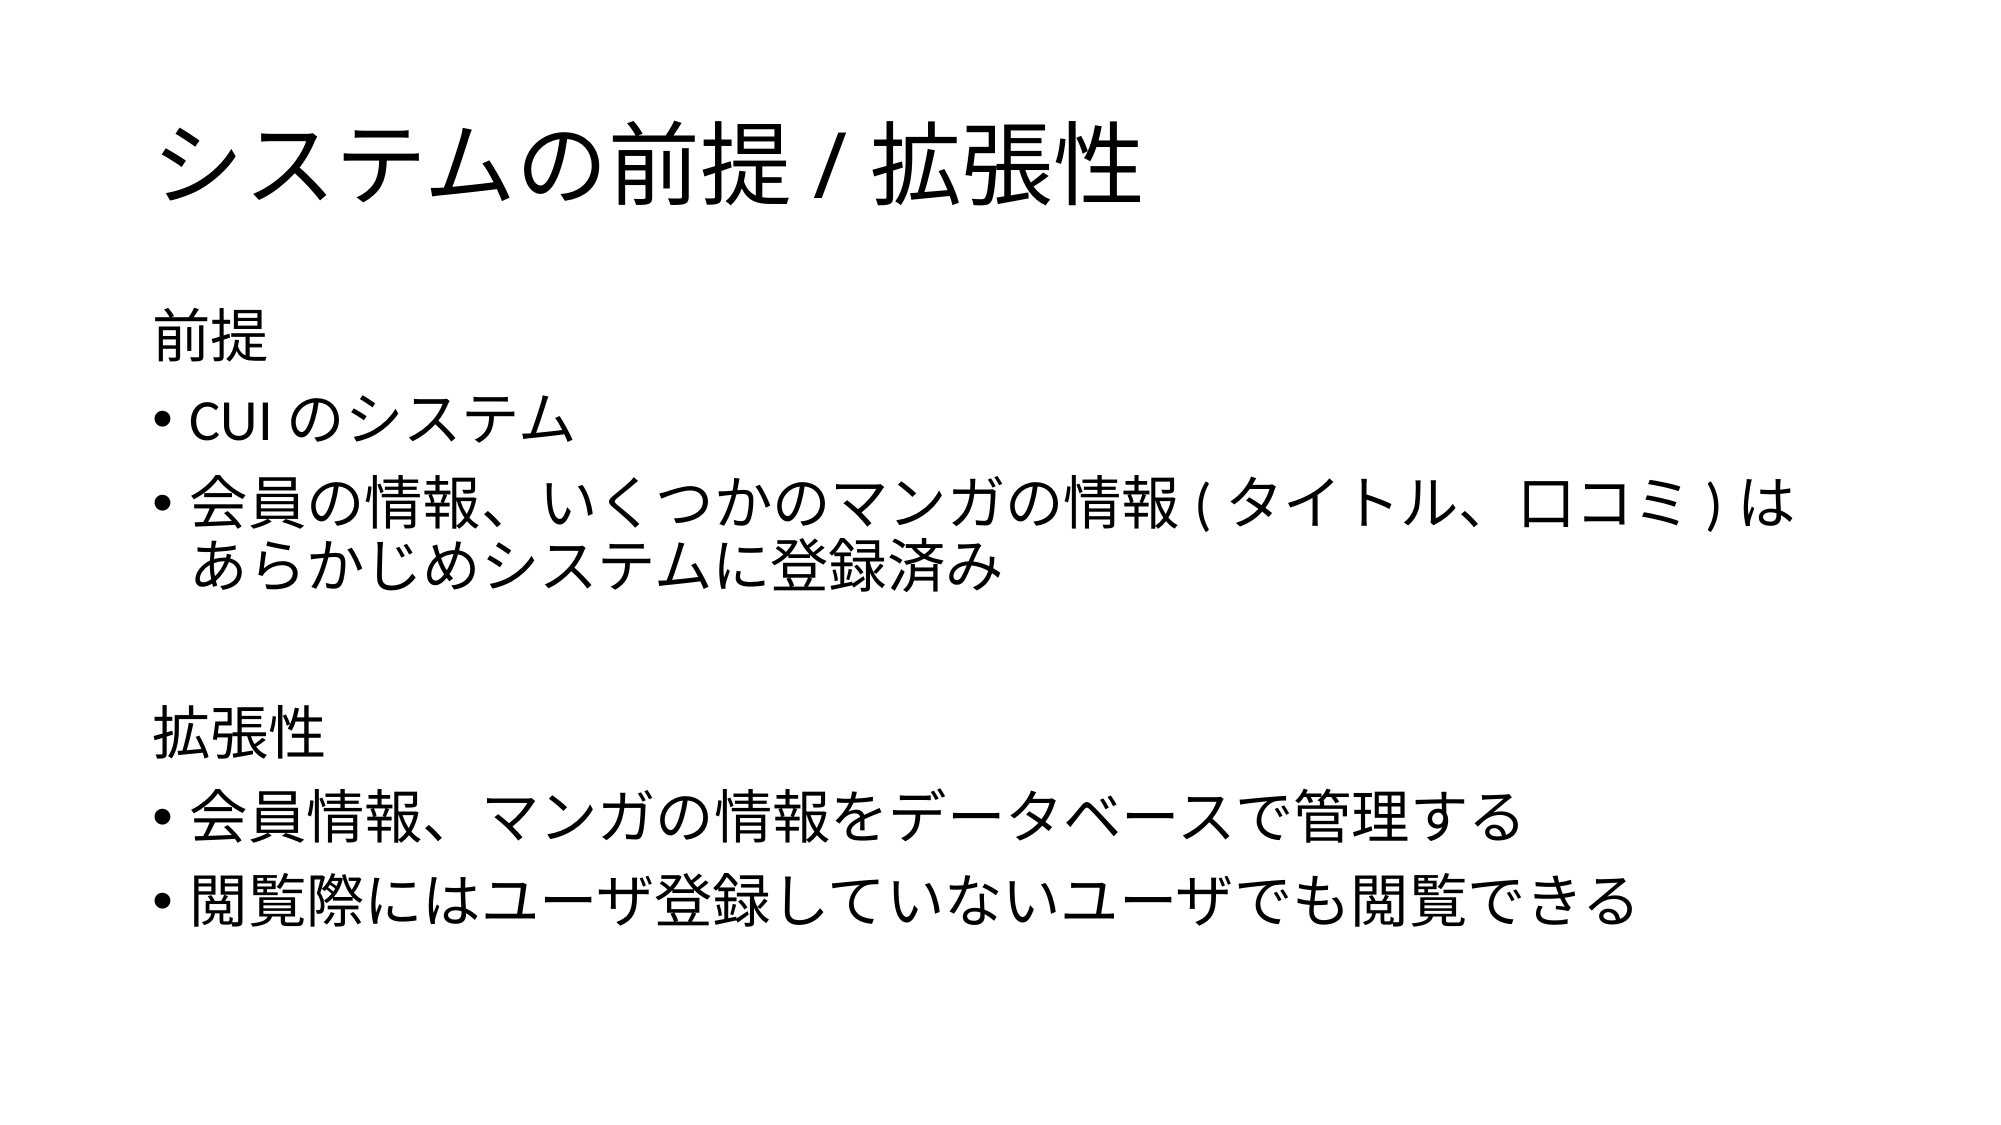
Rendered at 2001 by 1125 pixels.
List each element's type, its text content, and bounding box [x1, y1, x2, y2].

list 前提 CUIのシステム 会員の情報、いくつかのマンガの情報(タイトル、口コミ)はあらかじめシステムに登録済み 拡張性 会員情報、マンガの情報をデータベースで管理する 閲覧際にはユーザ登録していないユーザでも閲覧できる [137, 299, 1863, 1014]
title システムの前提/拡張性 [137, 59, 1863, 278]
